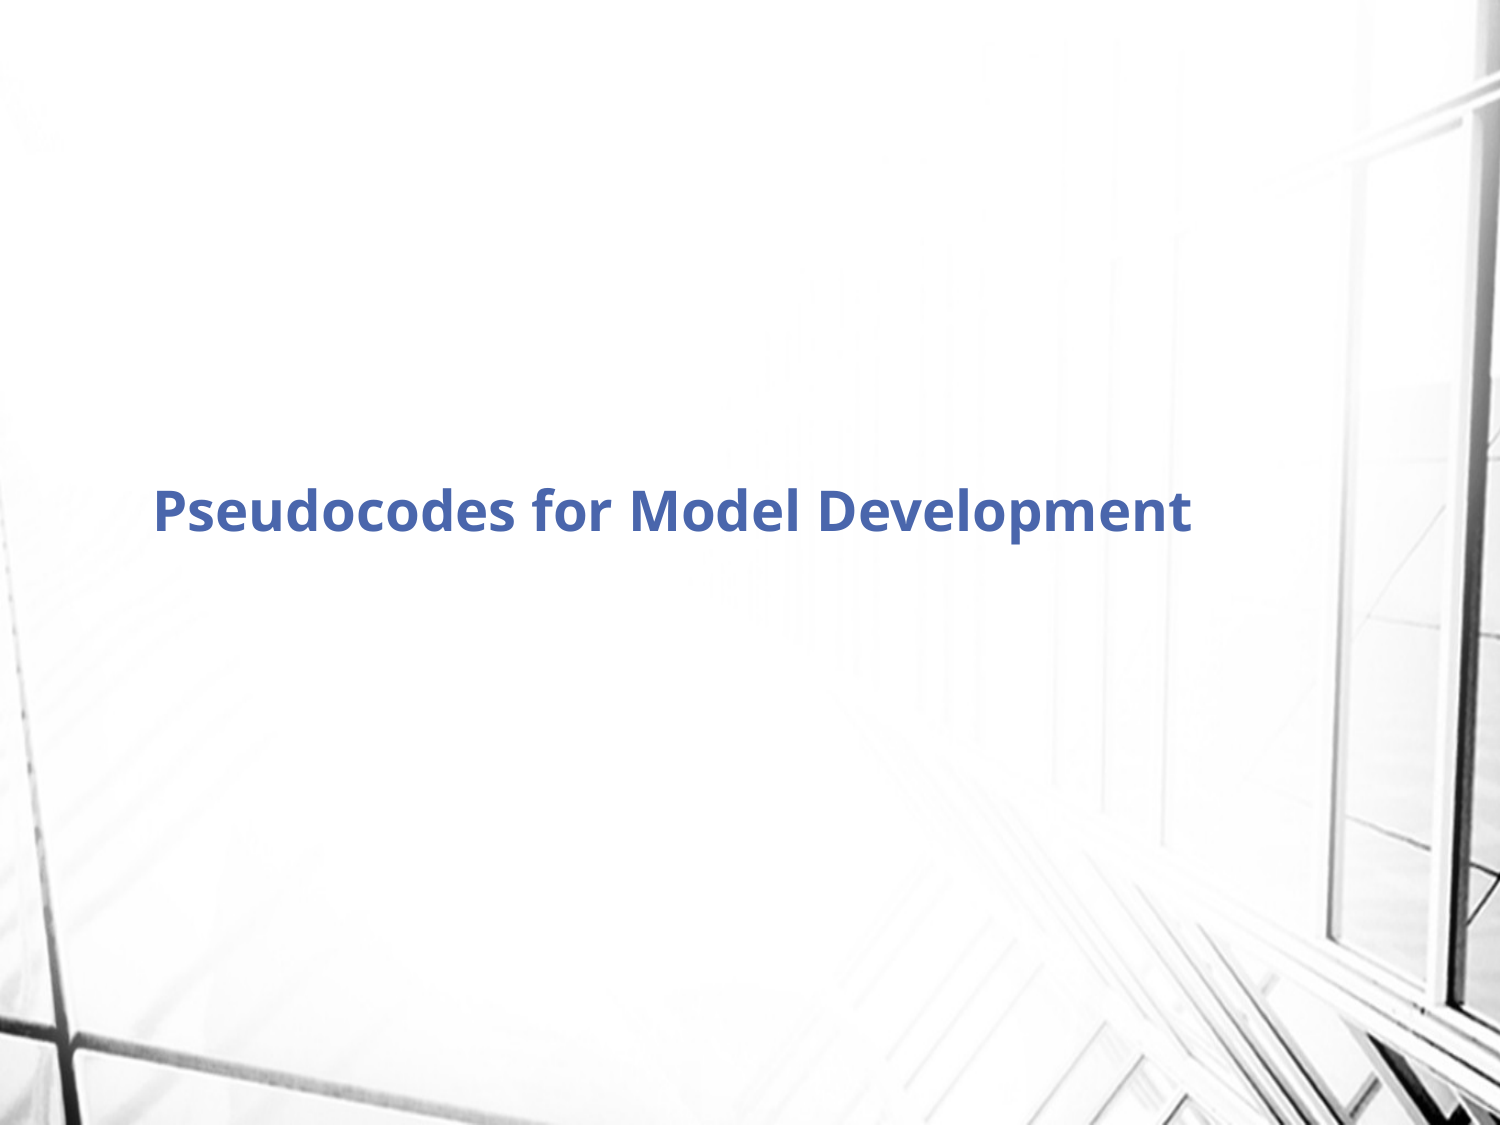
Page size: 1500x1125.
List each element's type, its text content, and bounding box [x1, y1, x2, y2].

title Pseudocodes for Model Development [137, 375, 1357, 550]
picture [0, 0, 1500, 1125]
